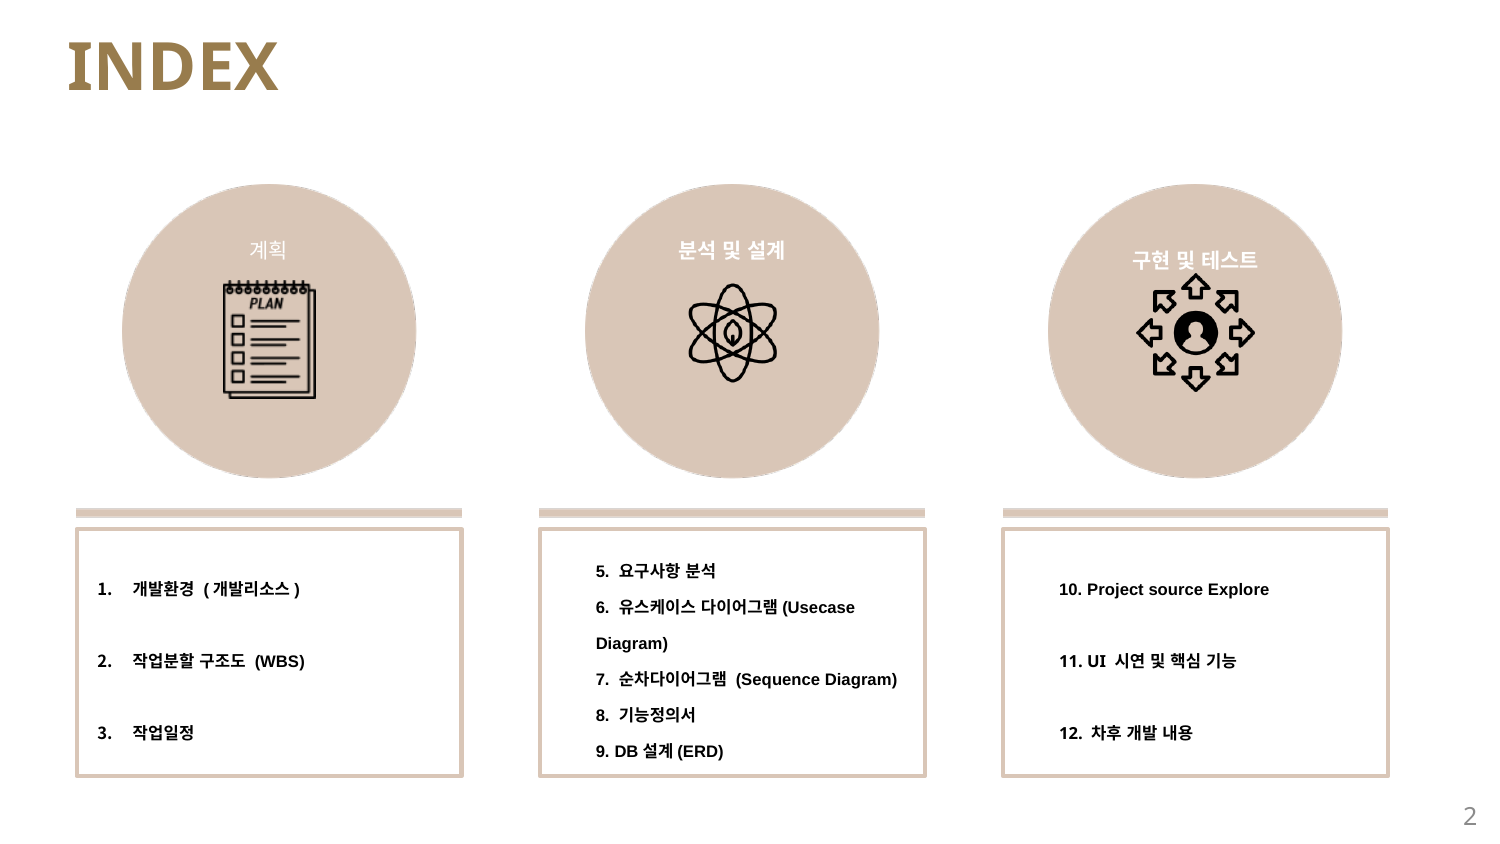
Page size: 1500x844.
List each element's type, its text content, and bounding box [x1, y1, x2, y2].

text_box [1136, 273, 1255, 392]
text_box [76, 184, 1389, 529]
text_box 5. 요구사항 분석 6. 유스케이스 다이어그램(Usecase Diagram) 7. 순차다이어그램 (Sequence Diagram) 8. 기능정의서 9. DB설계(ERD) [538, 537, 927, 778]
text_box INDEX [53, 16, 361, 113]
slide_number 2 [1142, 794, 1493, 840]
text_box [222, 279, 316, 399]
text_box 개발환경 (개발리소스) 작업분할 구조도 (WBS) 작업일정 [75, 536, 464, 778]
text_box 10. Project source Explore 11. UI 시연 및 핵심 기능 12. 차후 개발 내용 [1001, 535, 1390, 778]
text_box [672, 273, 792, 392]
